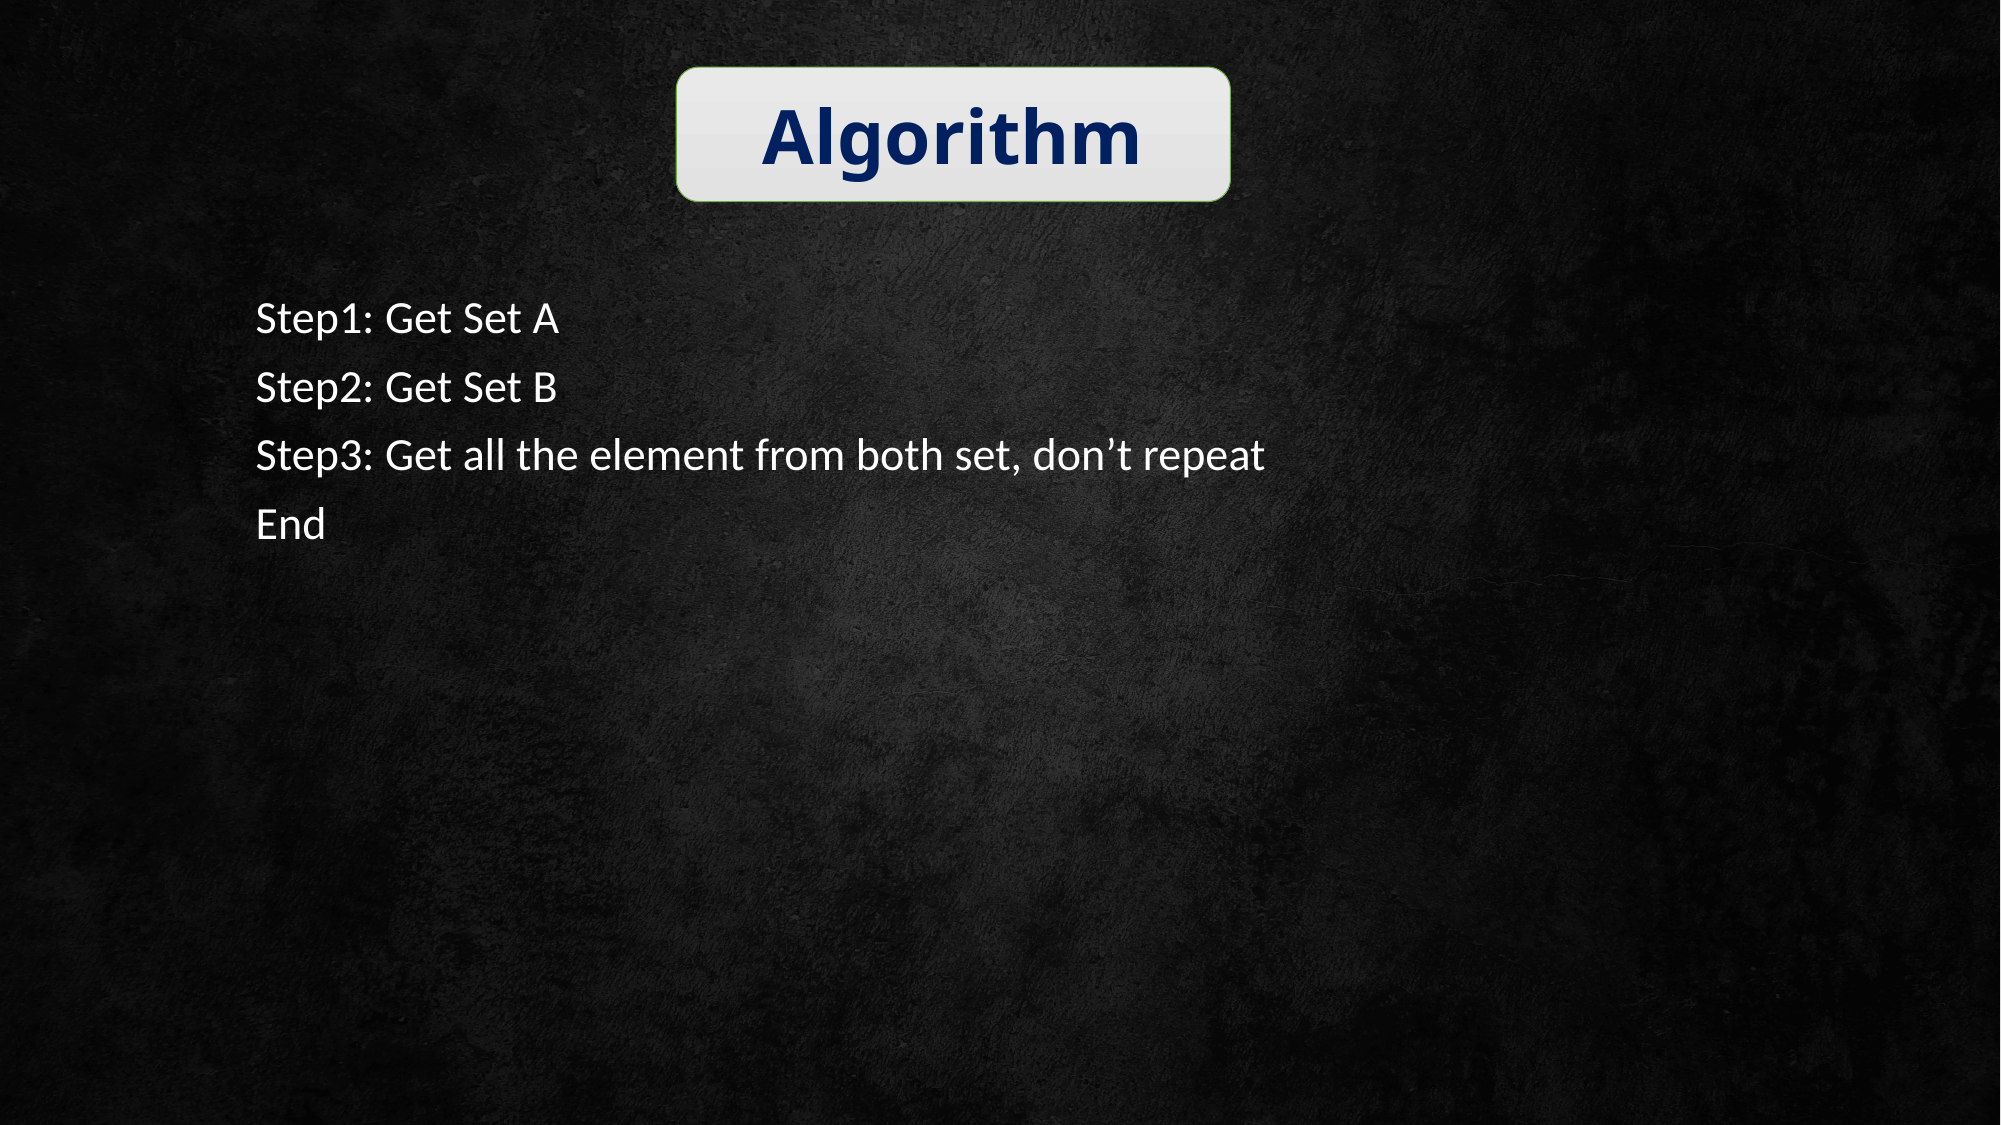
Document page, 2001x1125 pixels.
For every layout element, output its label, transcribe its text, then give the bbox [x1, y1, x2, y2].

subtitle Step1: Get Set A Step2: Get Set B Step3: Get all the element from both set, don’t repeat End [240, 286, 1741, 558]
text_box Algorithm [675, 66, 1231, 203]
picture [0, 0, 2001, 1125]
